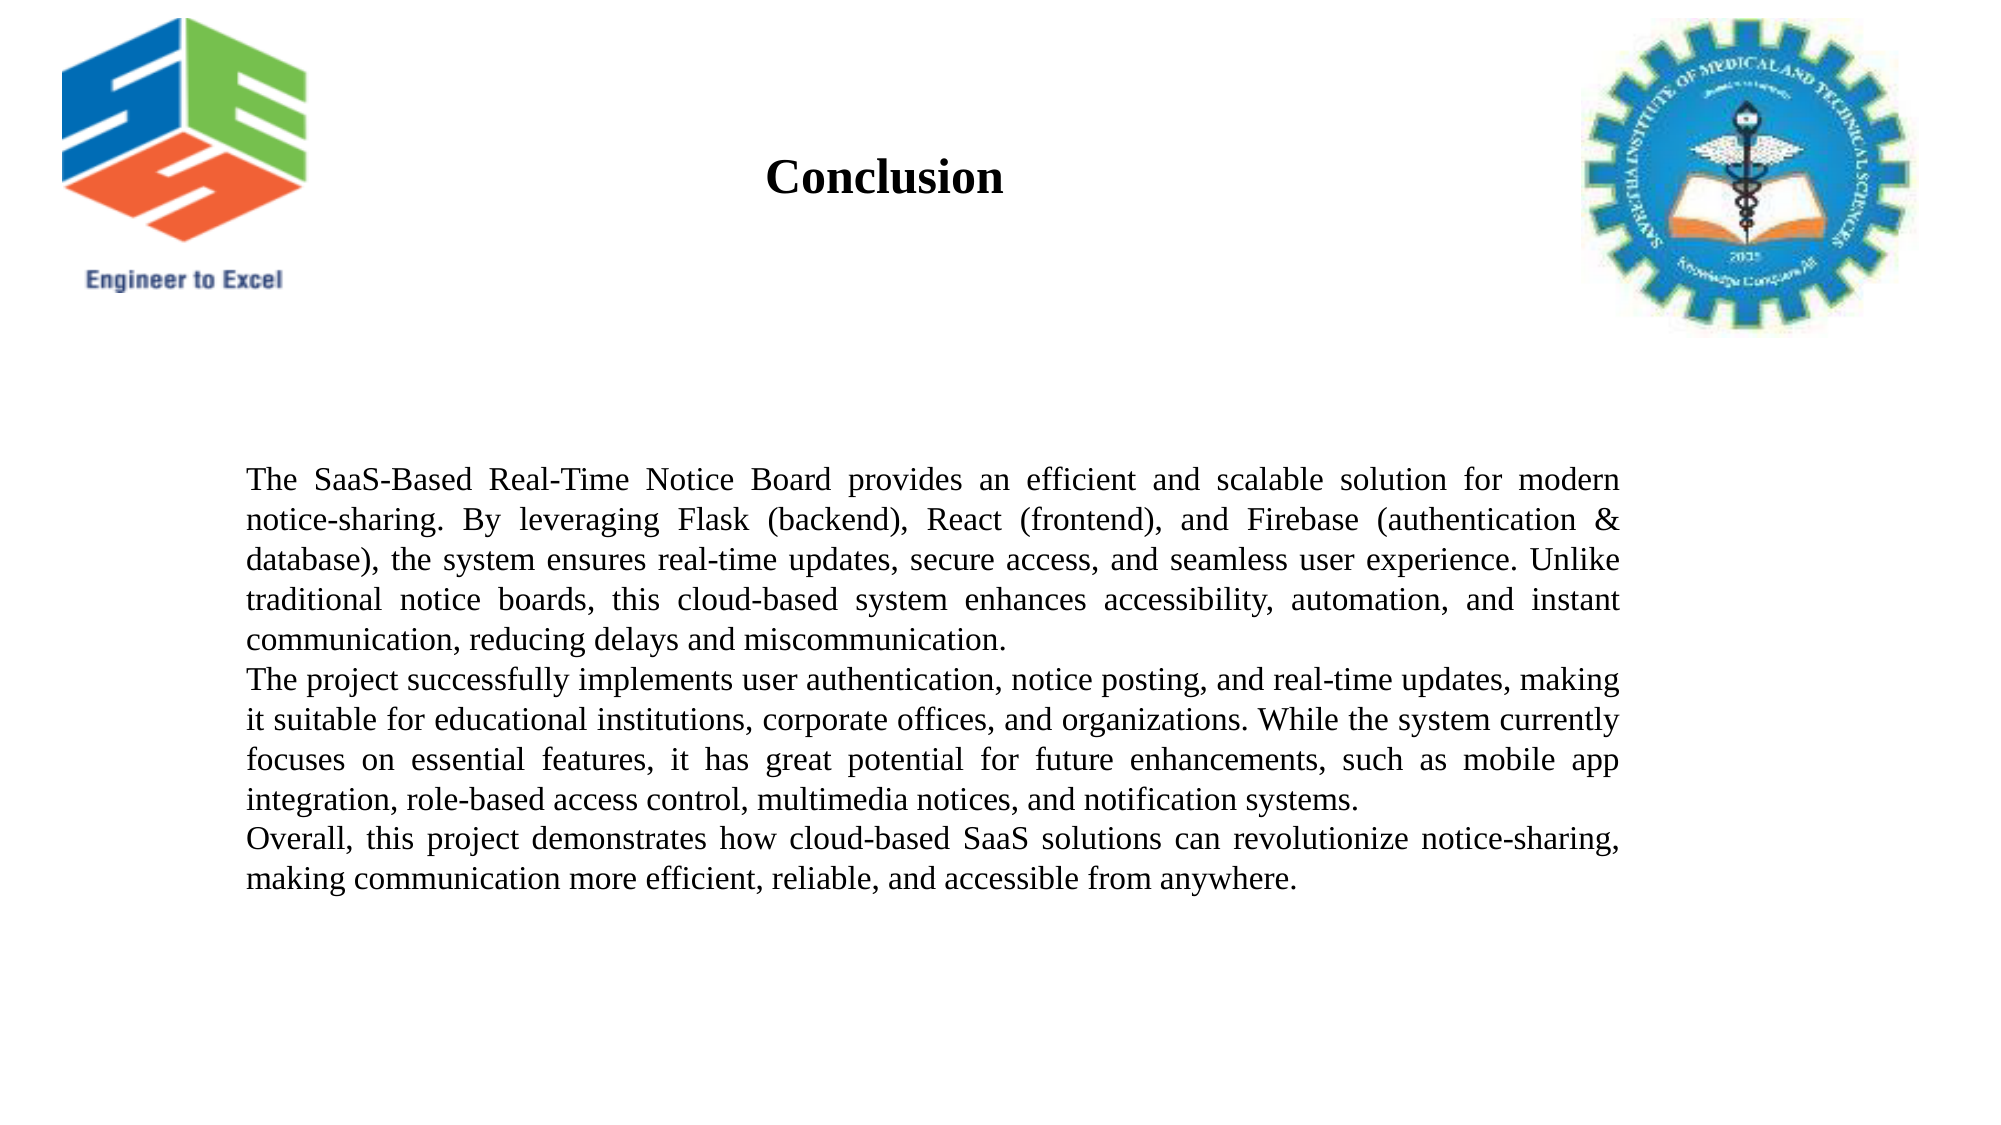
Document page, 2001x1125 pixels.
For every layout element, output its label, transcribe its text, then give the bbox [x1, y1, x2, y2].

text_box Conclusion [750, 136, 1581, 212]
picture [1581, 18, 1919, 338]
text_box The SaaS-Based Real-Time Notice Board provides an efficient and scalable solution for modern notice-sharing. By leveraging Flask (backend), React (frontend), and Firebase (authentication & database), the system ensures real-time updates, secure access, and seamless user experience. Unlike traditional notice boards, this cloud-based system enhances accessibility, automation, and instant communication, reducing delays and miscommunication. The project successfully implements user authentication, notice posting, and real-time updates, making it suitable for educational institutions, corporate offices, and organizations. While the system currently focuses on essential features, it has great potential for future enhancements, such as mobile app integration, role-based access control, multimedia notices, and notification systems. Overall, this project demonstrates how cloud-based SaaS solutions can revolutionize notice-sharing, making communication more efficient, reliable, and accessible from anywhere. [231, 449, 1638, 904]
picture [62, 18, 316, 293]
